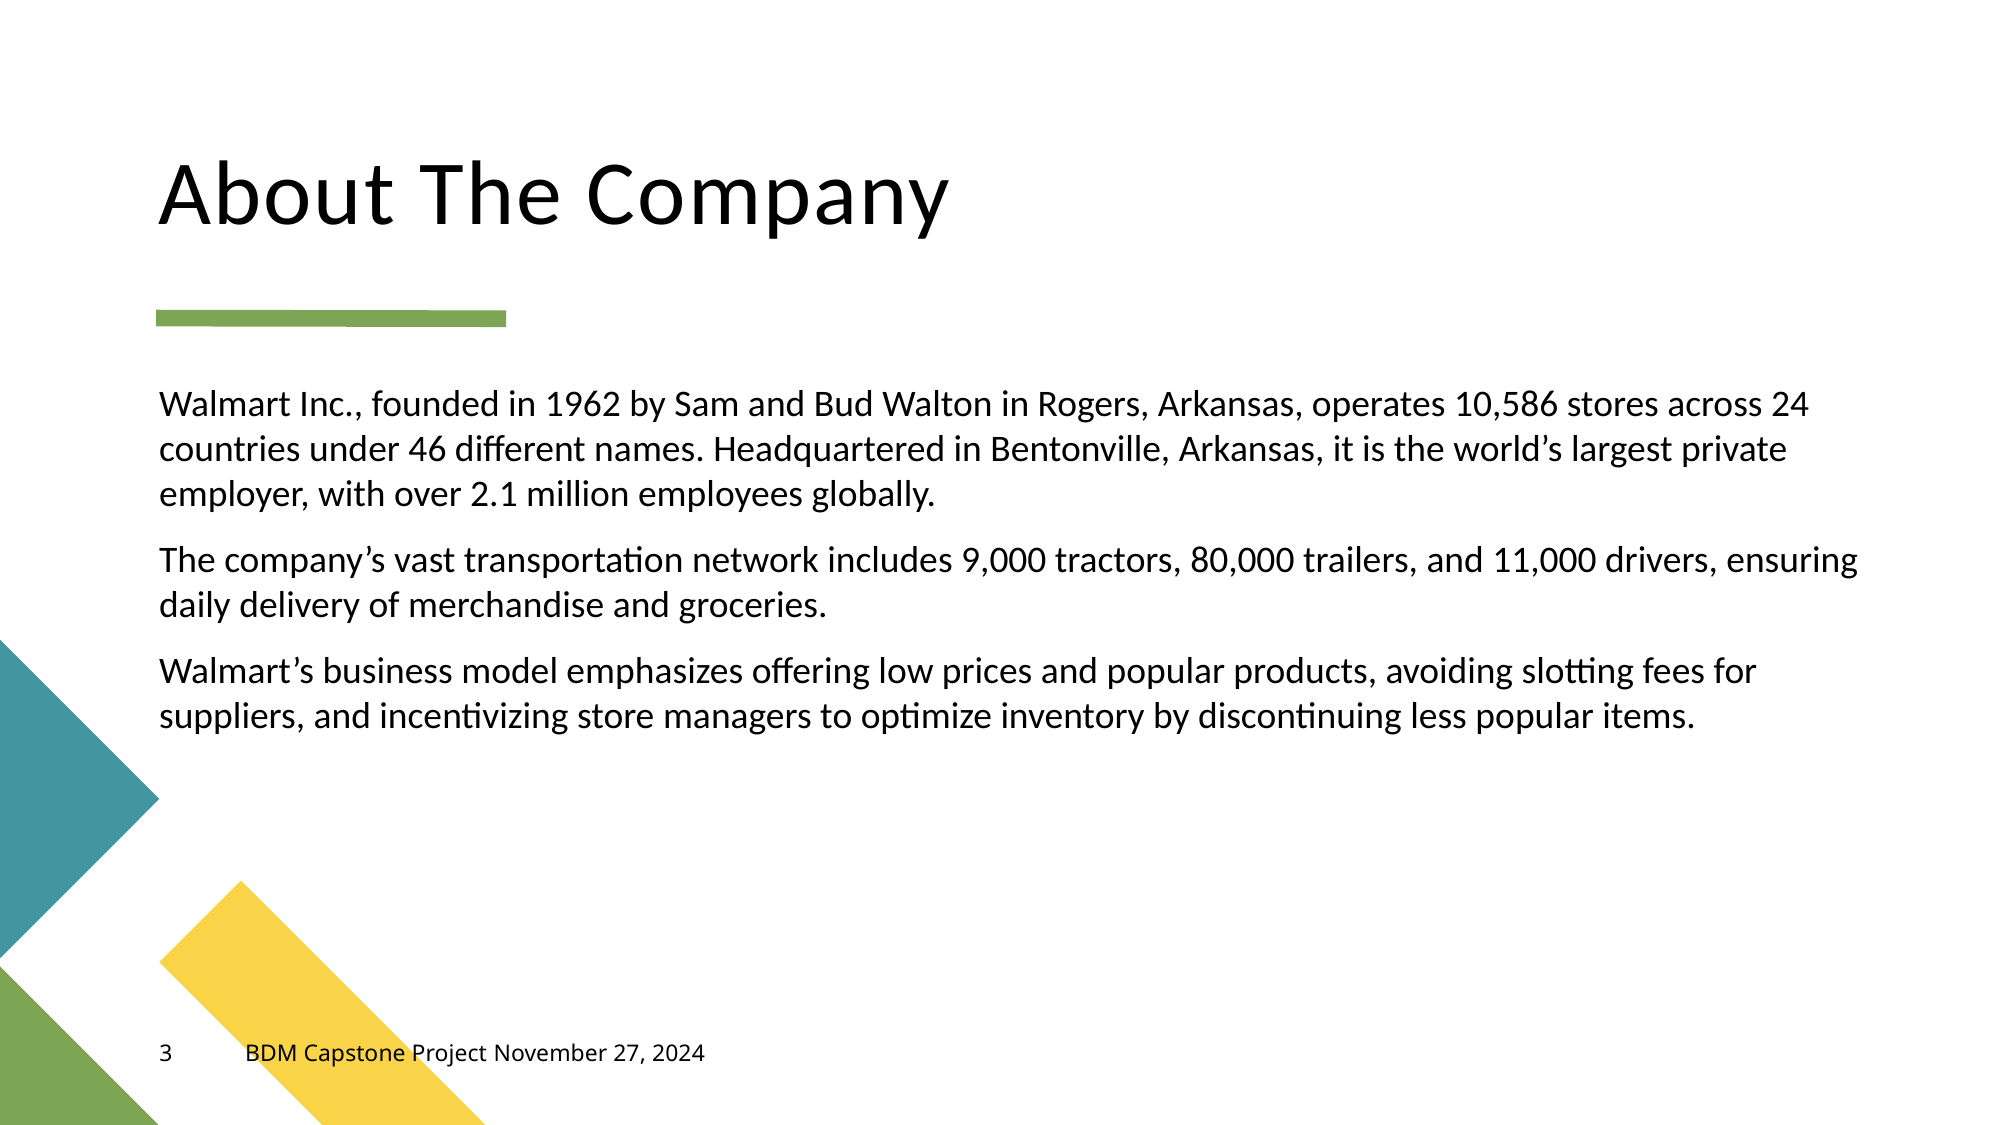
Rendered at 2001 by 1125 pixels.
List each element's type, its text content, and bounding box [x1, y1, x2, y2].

list Walmart Inc., founded in 1962 by Sam and Bud Walton in Rogers, Arkansas, operates 10,586 stores across 24 countries under 46 different names. Headquartered in Bentonville, Arkansas, it is the world’s largest private employer, with over 2.1 million employees globally. The company’s vast transportation network includes 9,000 tractors, 80,000 trailers, and 11,000 drivers, ensuring daily delivery of merchandise and groceries. Walmart’s business model emphasizes offering low prices and popular products, avoiding slotting fees for suppliers, and incentivizing store managers to optimize inventory by discontinuing less popular items. [159, 378, 1883, 824]
text_box November 27, 2024 [493, 1038, 709, 1080]
footer BDM Capstone Project [245, 1038, 491, 1080]
slide_number 3 [159, 1038, 245, 1080]
title About The Company [158, 144, 969, 245]
